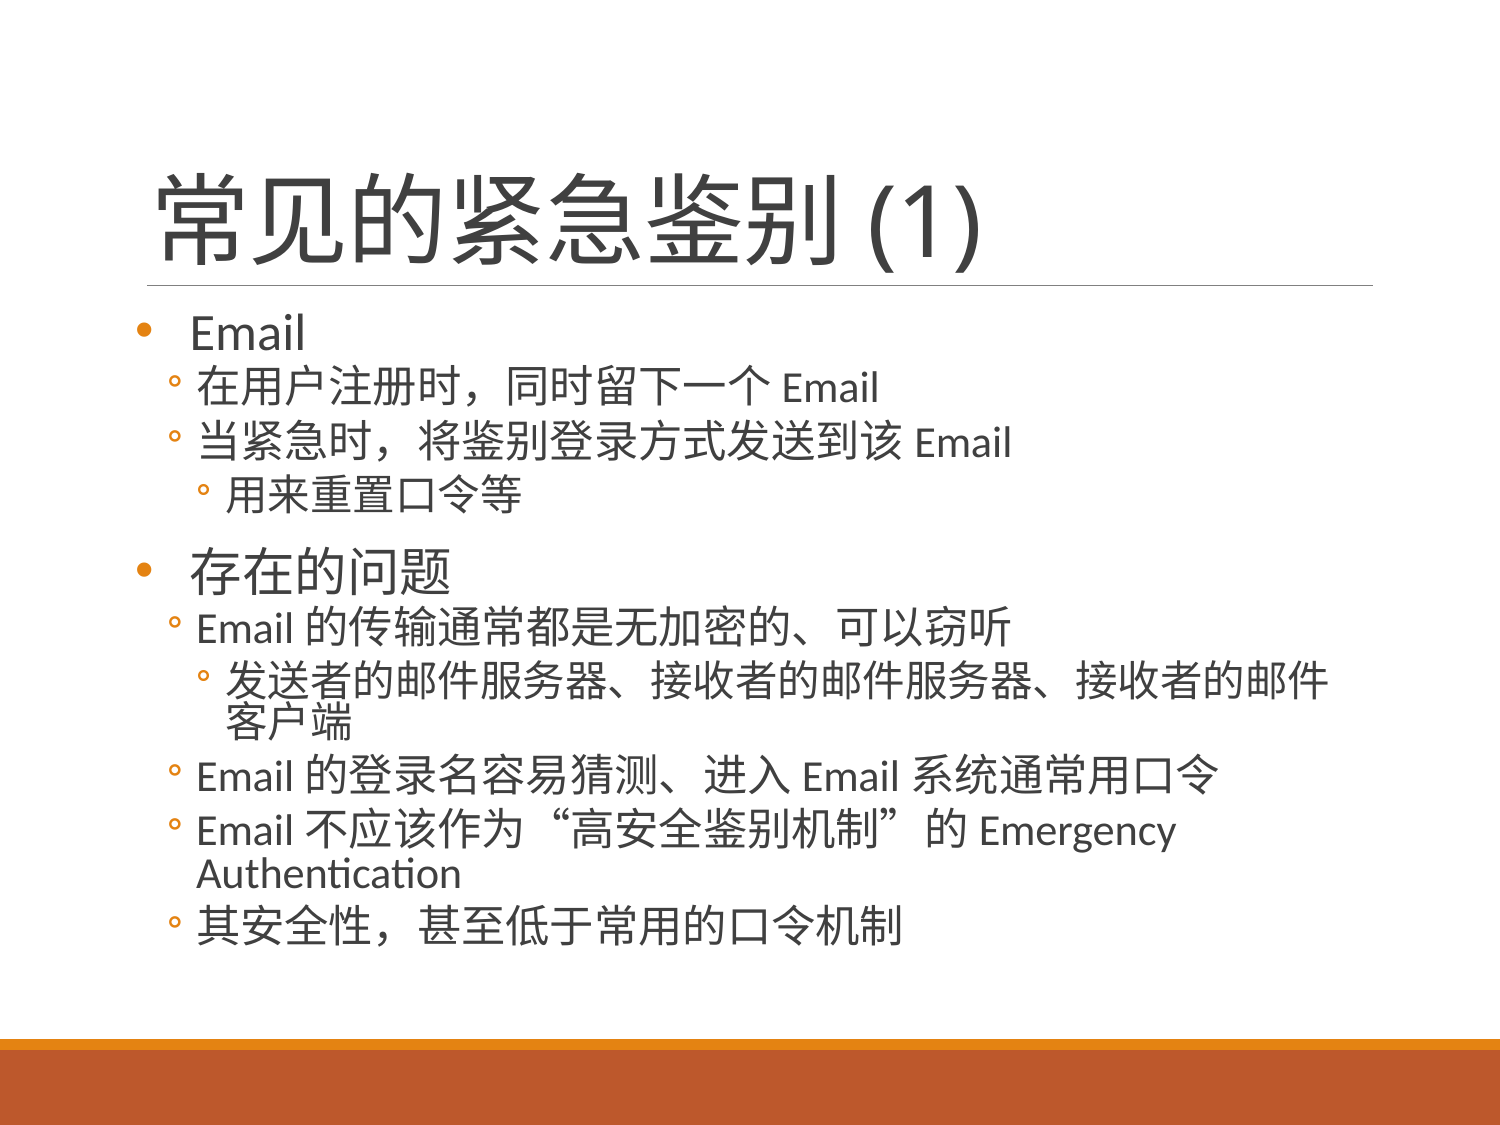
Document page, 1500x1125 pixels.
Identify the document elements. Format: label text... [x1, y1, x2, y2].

title 常见的紧急鉴别(1) [135, 47, 1373, 285]
list Email 在用户注册时，同时留下一个Email 当紧急时，将鉴别登录方式发送到该Email 用来重置口令等 存在的问题 Email的传输通常都是无加密的、可以窃听 发送者的邮件服务器、接收者的邮件服务器、接收者的邮件客户端 Email的登录名容易猜测、进入Email系统通常用口令 Email不应该作为“高安全鉴别机制”的Emergency Authentication 其安全性，甚至低于常用的口令机制 [135, 302, 1373, 963]
